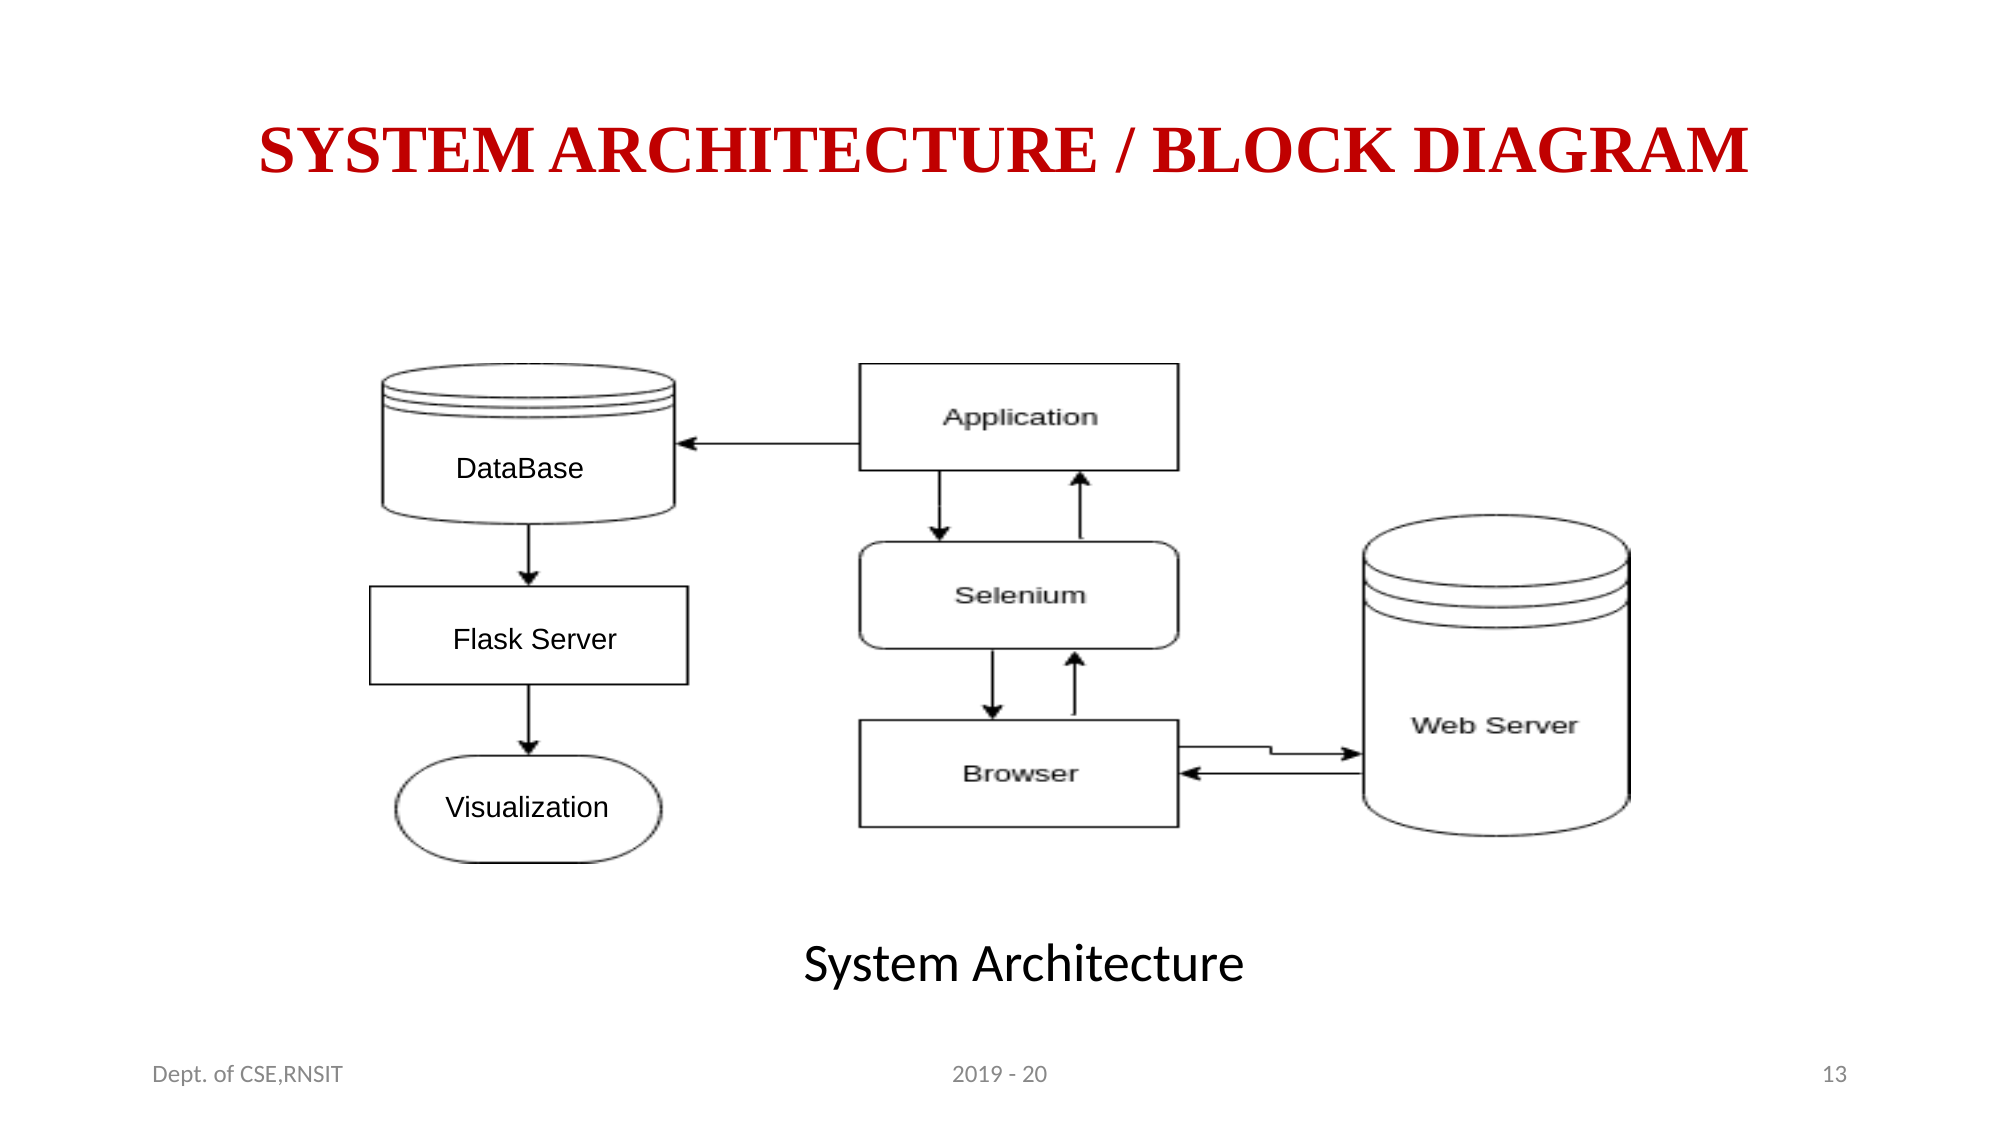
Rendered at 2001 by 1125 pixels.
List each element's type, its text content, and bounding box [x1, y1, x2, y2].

picture [369, 362, 1631, 865]
title SYSTEM ARCHITECTURE / BLOCK DIAGRAM [137, 75, 1817, 263]
footer 2019 - 20 [662, 1042, 1338, 1103]
slide_number Dept. of CSE,RNSIT [137, 1042, 588, 1103]
slide_number 13 [1412, 1042, 1863, 1103]
list System Architecture [226, 299, 1863, 928]
